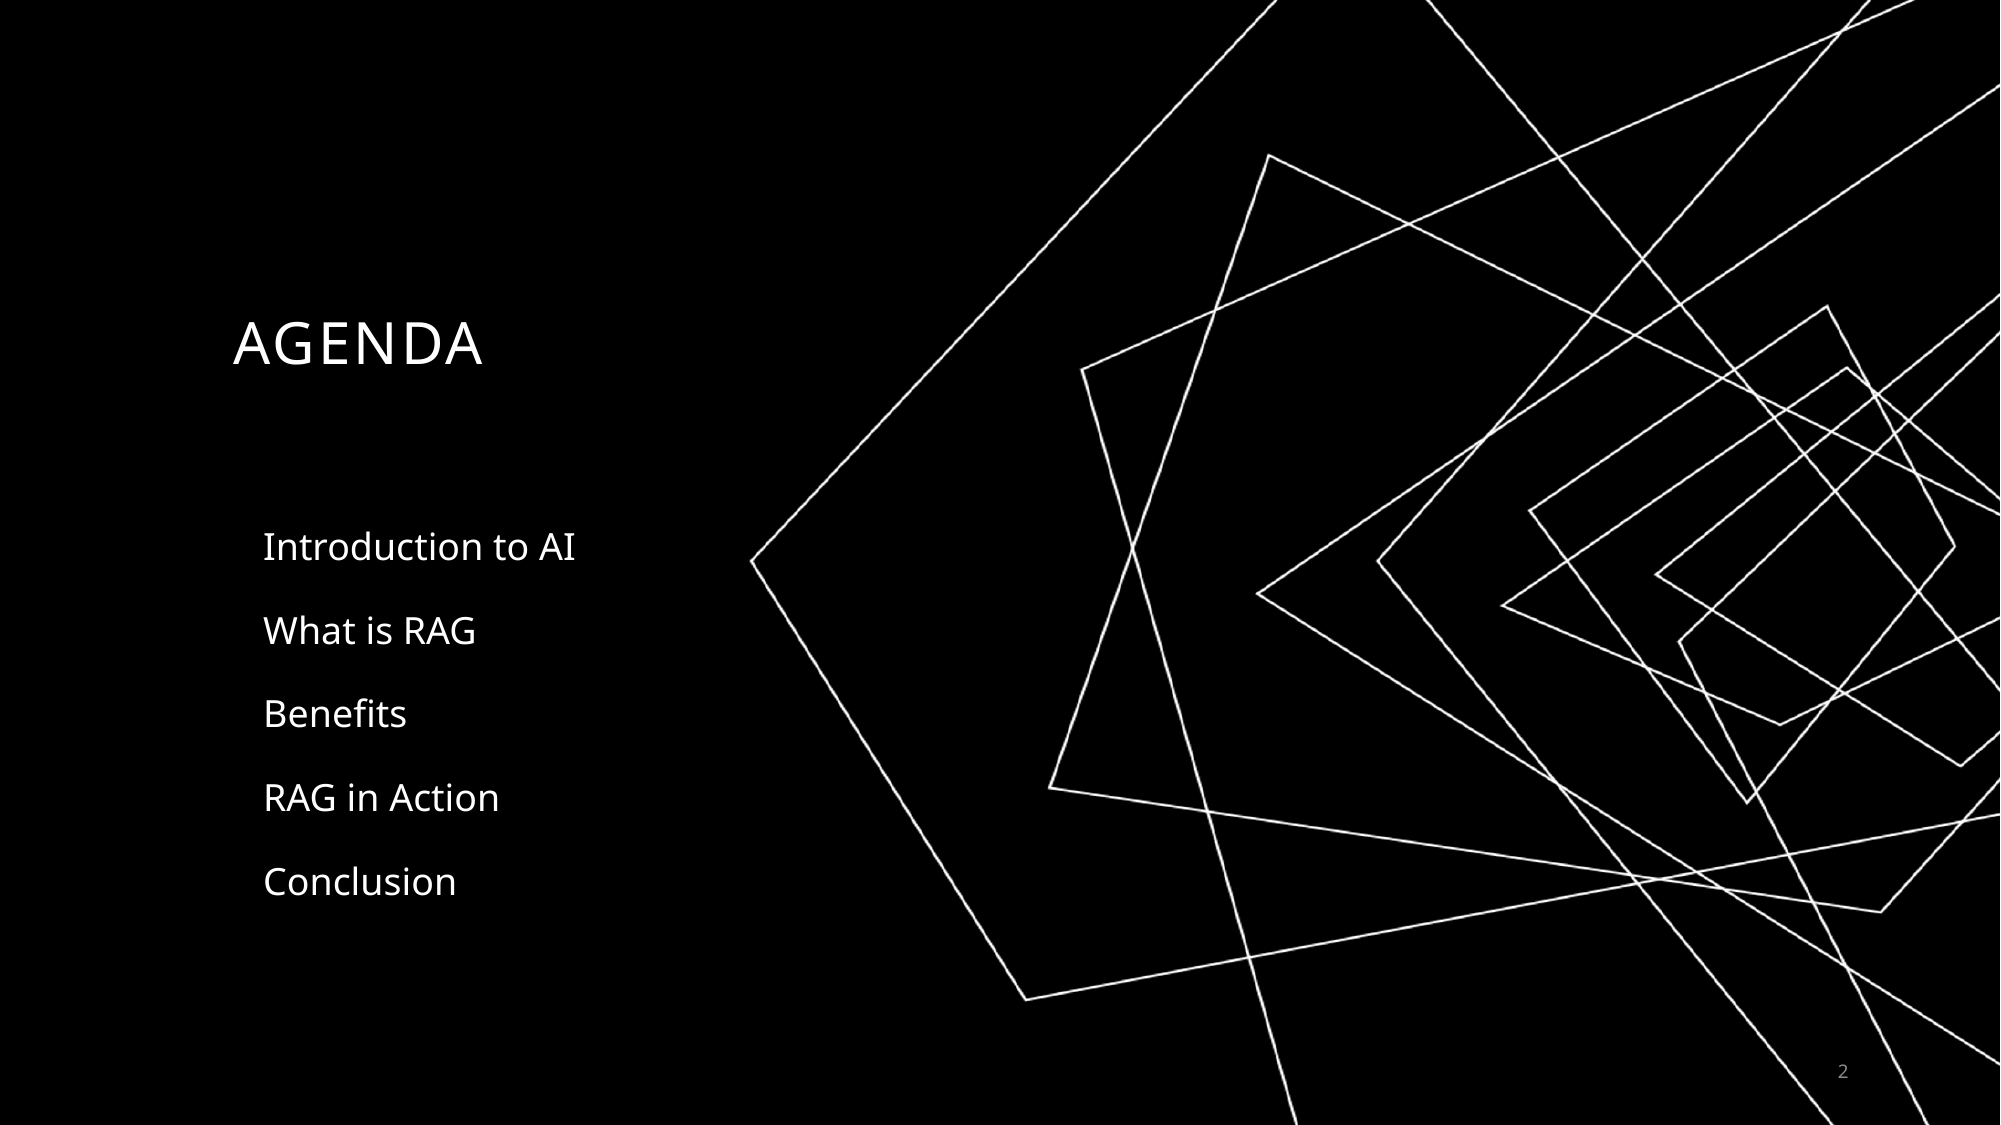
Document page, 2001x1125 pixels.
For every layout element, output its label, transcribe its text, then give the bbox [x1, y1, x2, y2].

list Introduction to AI What is RAG Benefits RAG in Action Conclusion [248, 497, 723, 1034]
title AGENDA [218, 167, 694, 385]
slide_number 2 [1701, 1042, 1864, 1103]
picture [693, 0, 2000, 1125]
